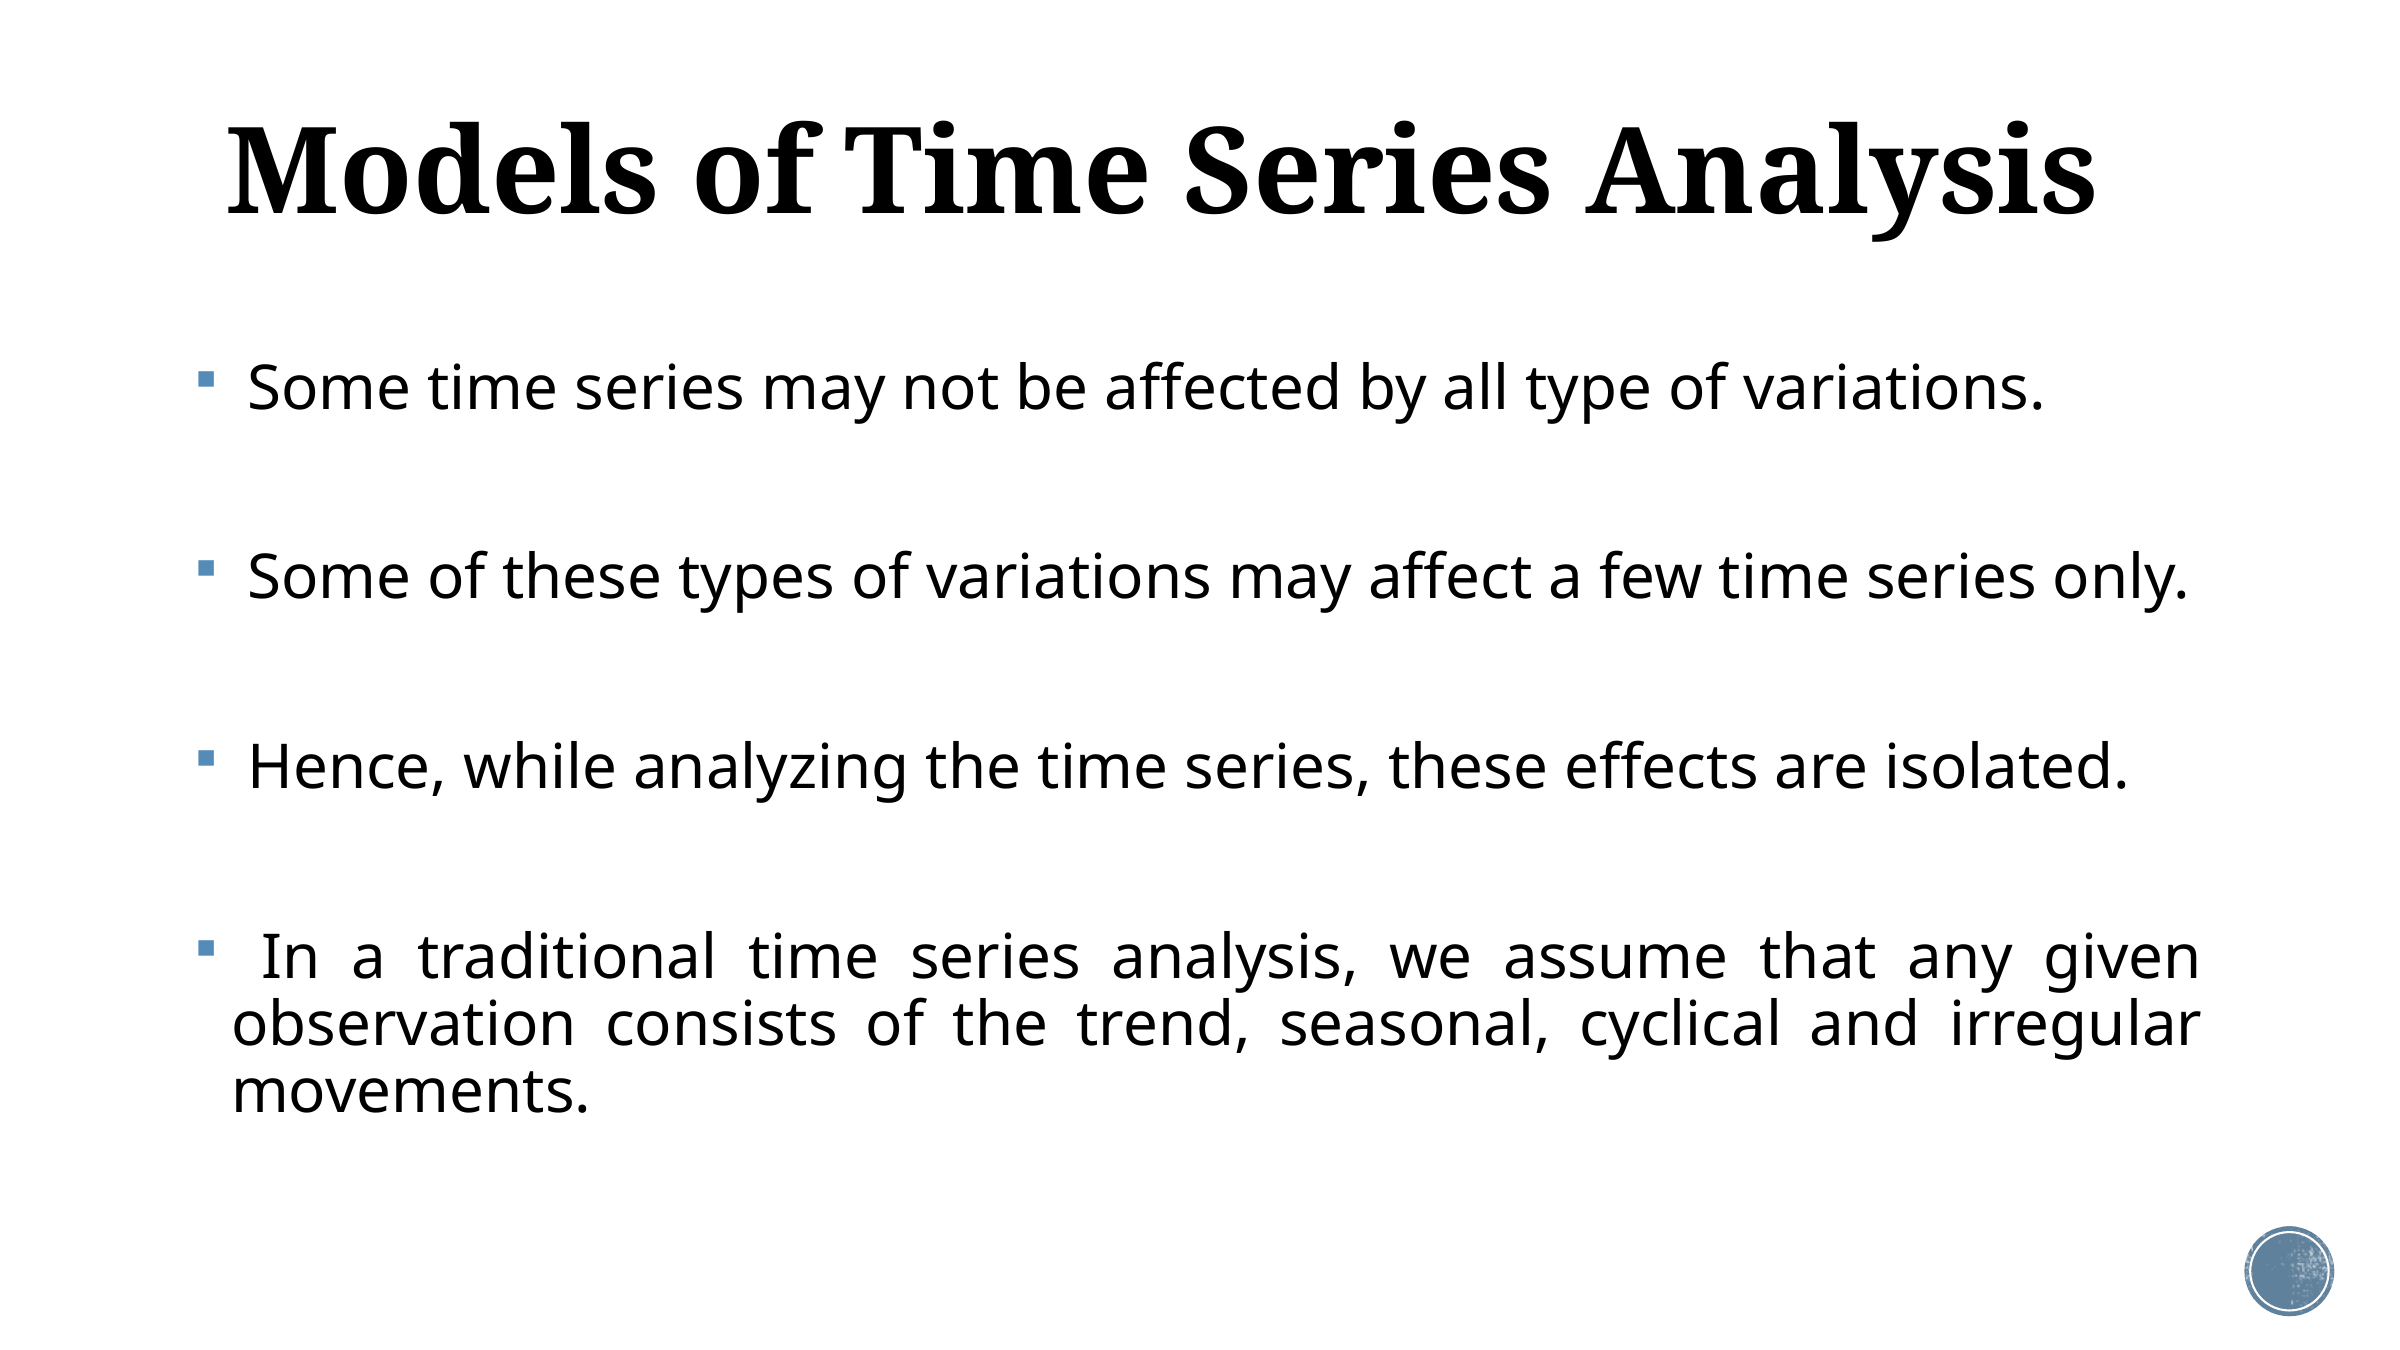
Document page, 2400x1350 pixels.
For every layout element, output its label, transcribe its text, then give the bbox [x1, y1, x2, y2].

list Some time series may not be affected by all type of variations. Some of these types of variations may affect a few time series only. Hence, while analyzing the time series, these effects are isolated. In a traditional time series analysis, we assume that any given observation consists of the trend, seasonal, cyclical and irregular movements. [179, 348, 2220, 1168]
title Models of Time Series Analysis [210, 16, 2191, 333]
